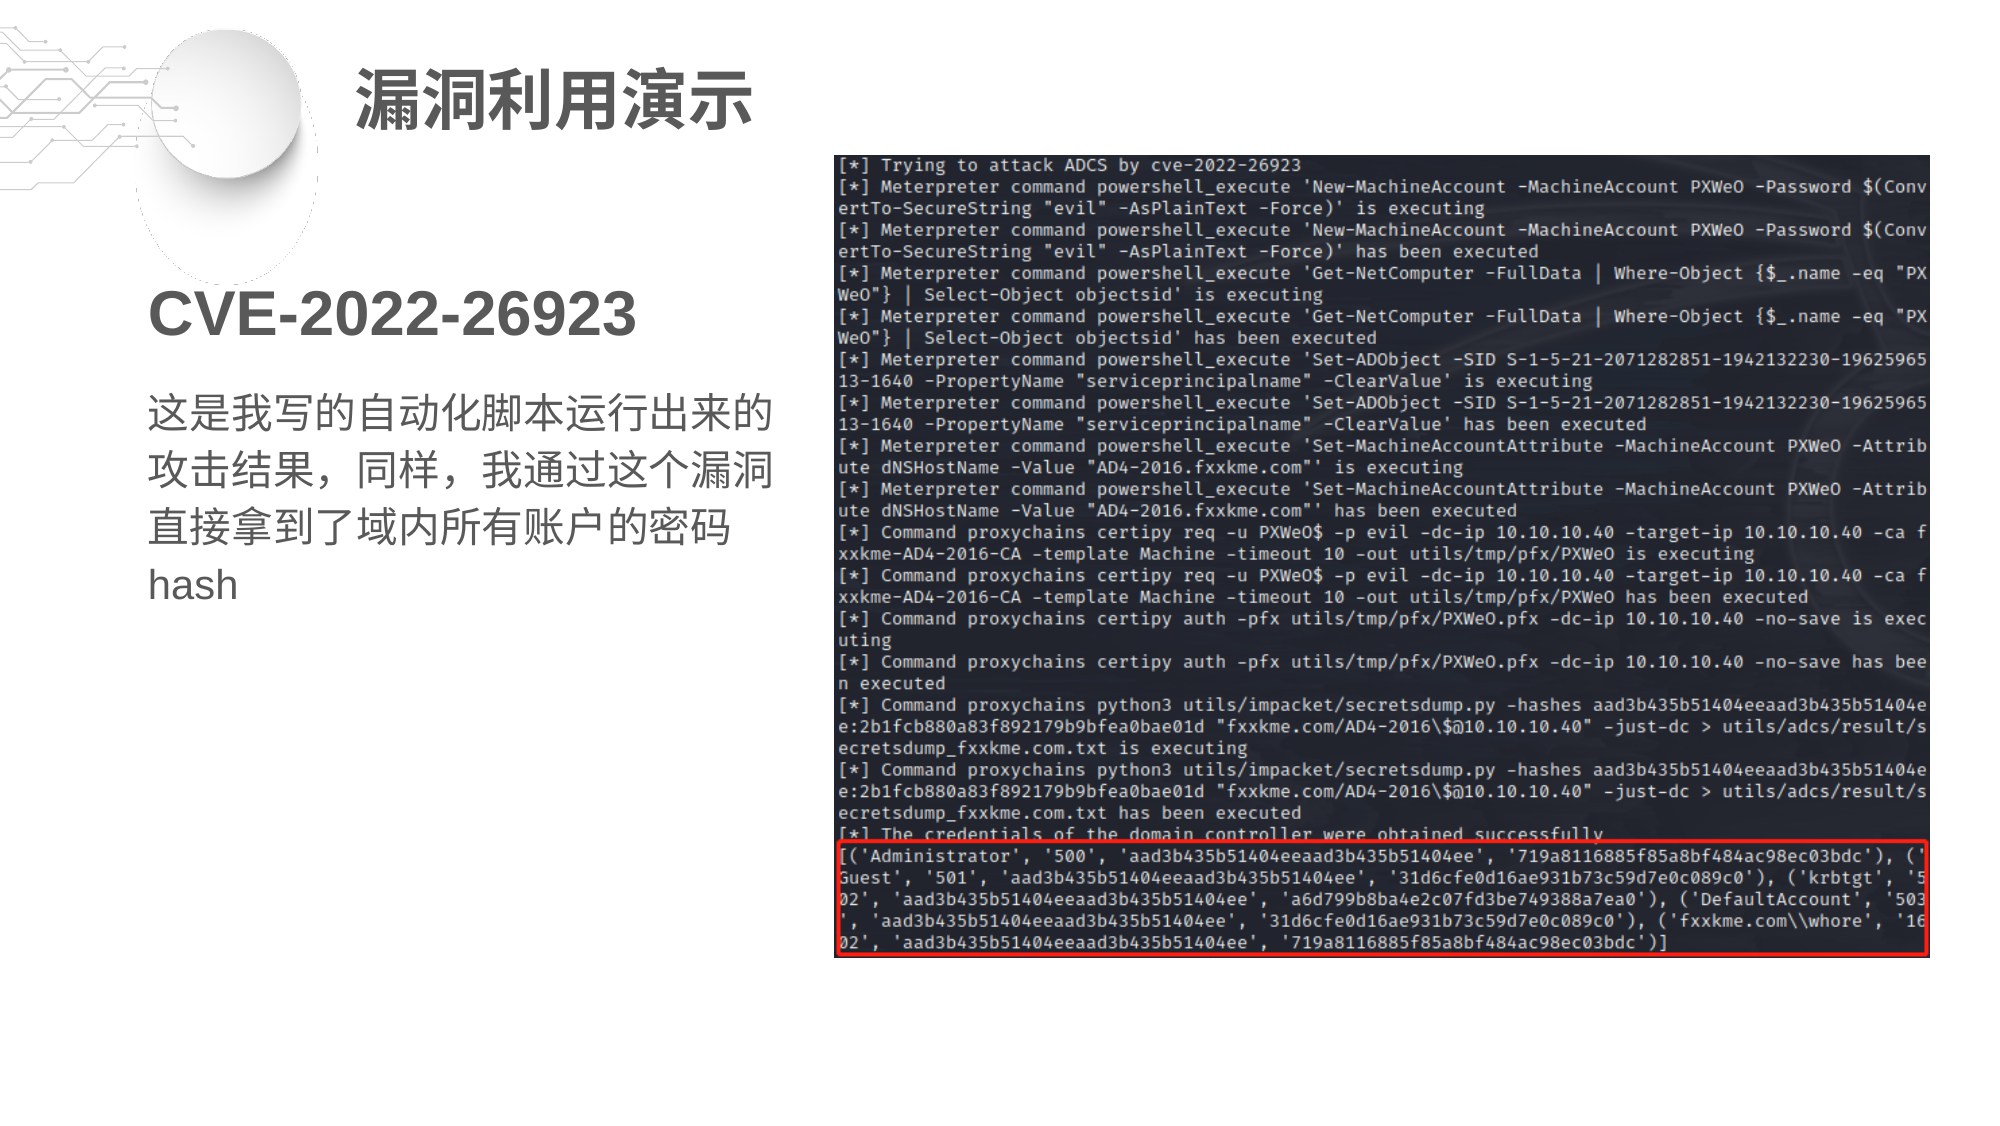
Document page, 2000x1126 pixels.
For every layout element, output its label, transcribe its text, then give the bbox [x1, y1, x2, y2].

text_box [133, 253, 811, 1075]
text_box 漏洞利用演示 [339, 50, 770, 145]
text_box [1685, 919, 1864, 926]
picture [834, 155, 1930, 958]
picture [0, 19, 318, 253]
